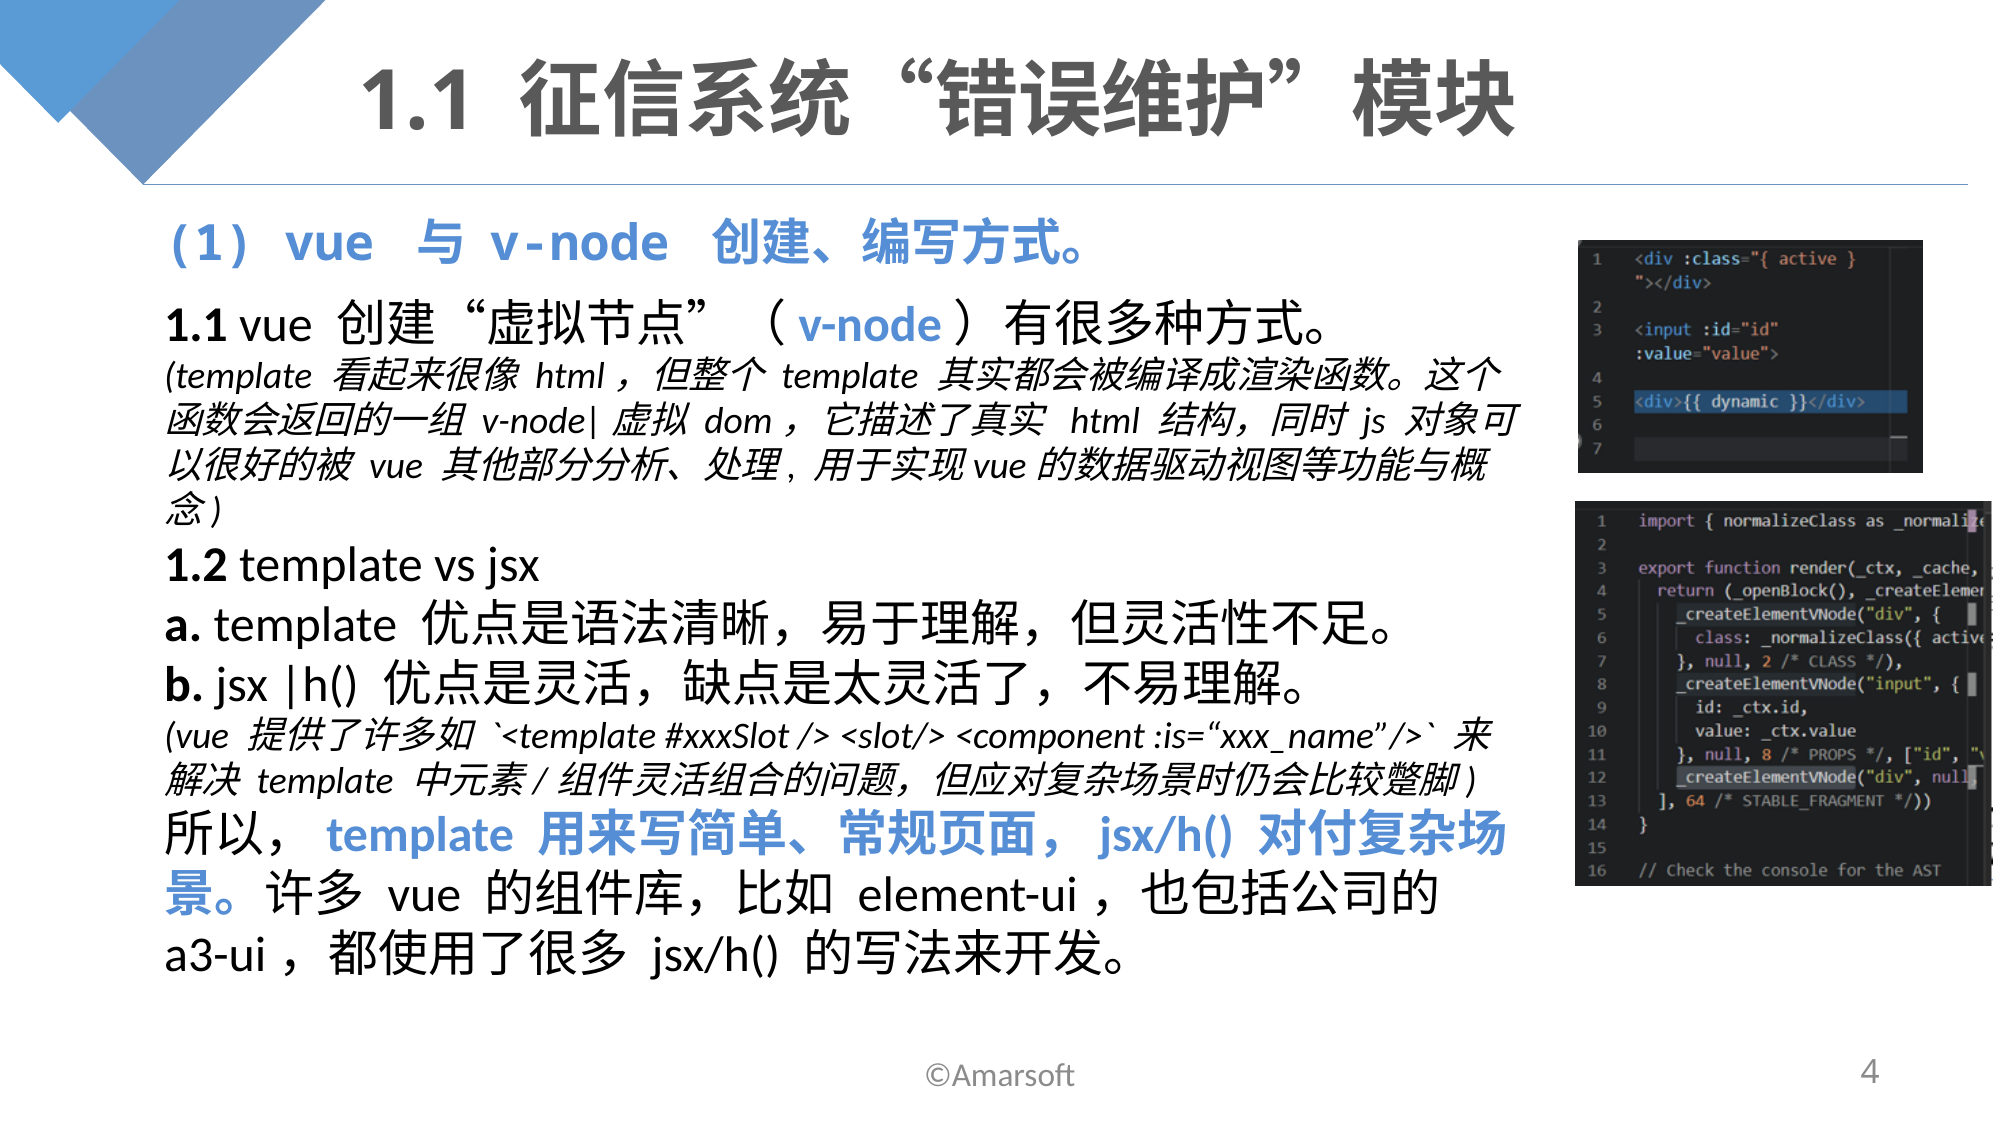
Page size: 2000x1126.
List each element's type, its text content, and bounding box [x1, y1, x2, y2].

slide_number 4 [1433, 1042, 1900, 1103]
footer ©Amarsoft [683, 1042, 1317, 1103]
picture [1578, 240, 1923, 474]
text_box 1.1 vue 创建“虚拟节点”（v-node）有很多种方式。 (template 看起来很像 html，但整个 template 其实都会被编译成渲染函数。这个函数会返回的一组 v-node|虚拟 dom，它描述了真实 html 结构，同时 js 对象可以很好的被 vue 其他部分分析、处理, 用于实现vue的数据驱动视图等功能与概念) 1.2 template vs jsx a. template 优点是语法清晰，易于理解，但灵活性不足。 b. jsx |h() 优点是灵活，缺点是太灵活了，不易理解。 (vue 提供了许多如 `<template #xxxSlot /> <slot/> <component :is=“xxx_name”/>` 来解决 template 中元素/组件灵活组合的问题，但应对复杂场景时仍会比较蹩脚) 所以，template 用来写简单、常规页面，jsx/h() 对付复杂场景。许多 vue 的组件库，比如 element-ui，也包括公司的 a3-ui，都使用了很多 jsx/h() 的写法来开发。 [149, 284, 1532, 989]
title 1.1 征信系统“错误维护”模块 [338, 19, 1923, 173]
text_box (1) vue 与 v-node 创建、编写方式。 [149, 203, 1768, 279]
picture [1574, 501, 1993, 886]
